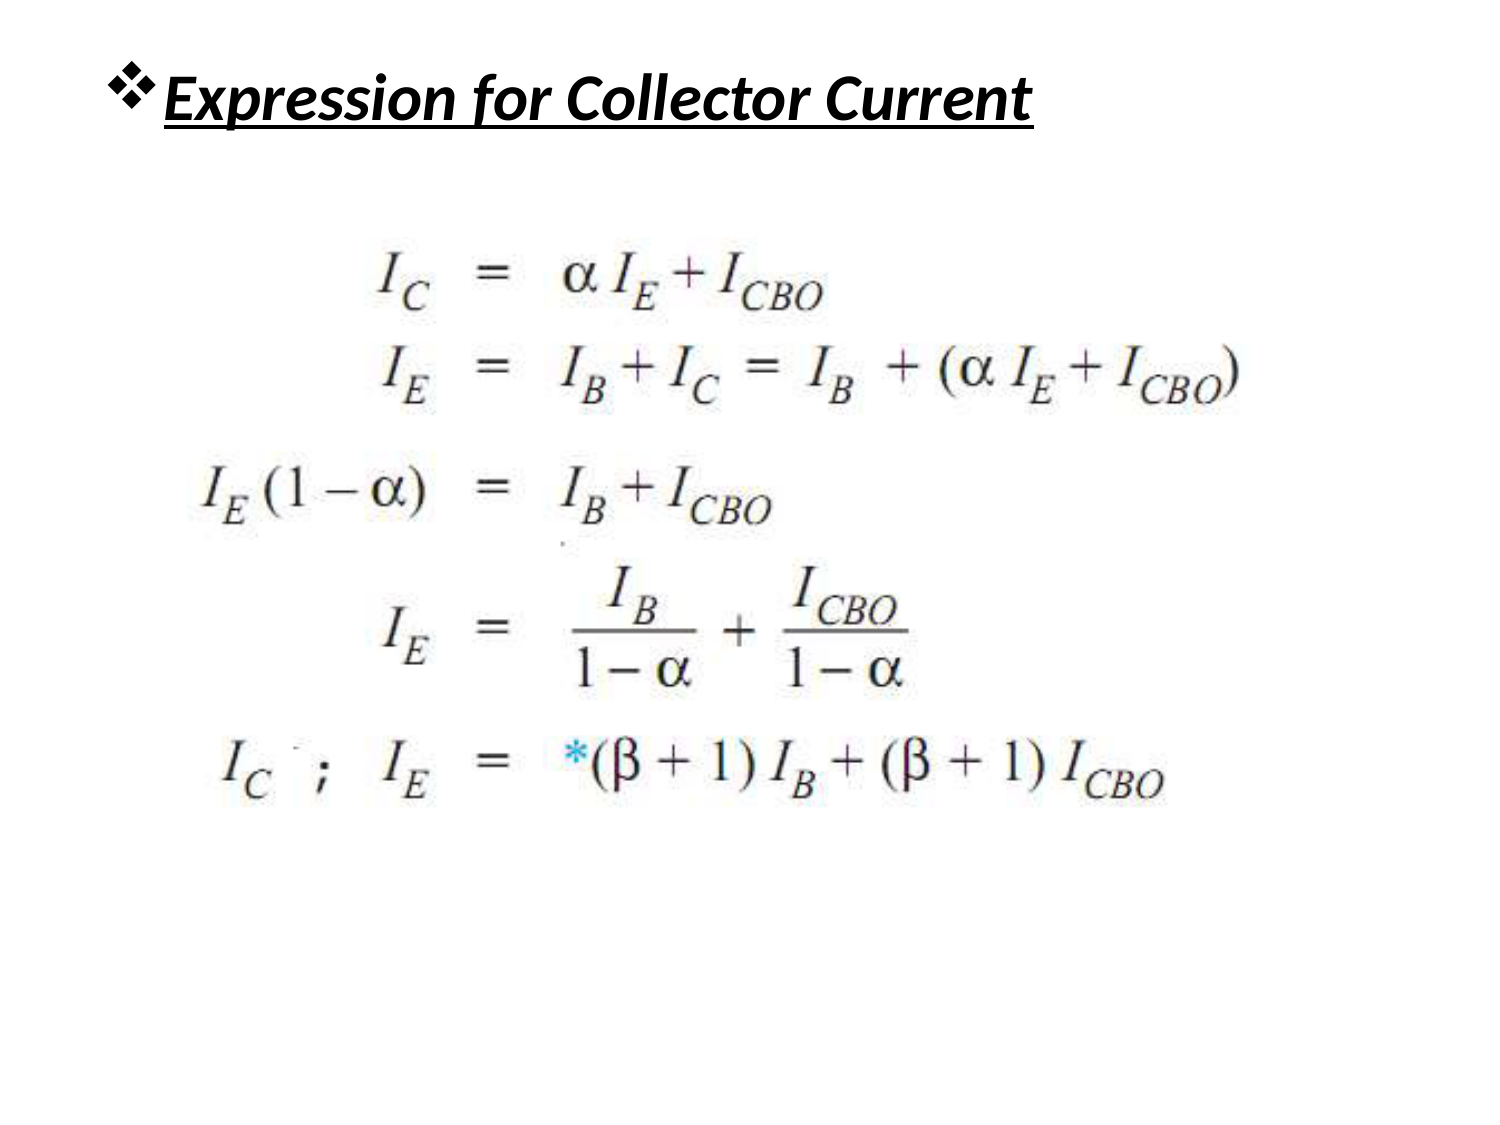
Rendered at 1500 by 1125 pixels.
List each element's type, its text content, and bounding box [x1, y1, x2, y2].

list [187, 237, 1257, 822]
title Expression for Collector Current [87, 0, 1438, 188]
